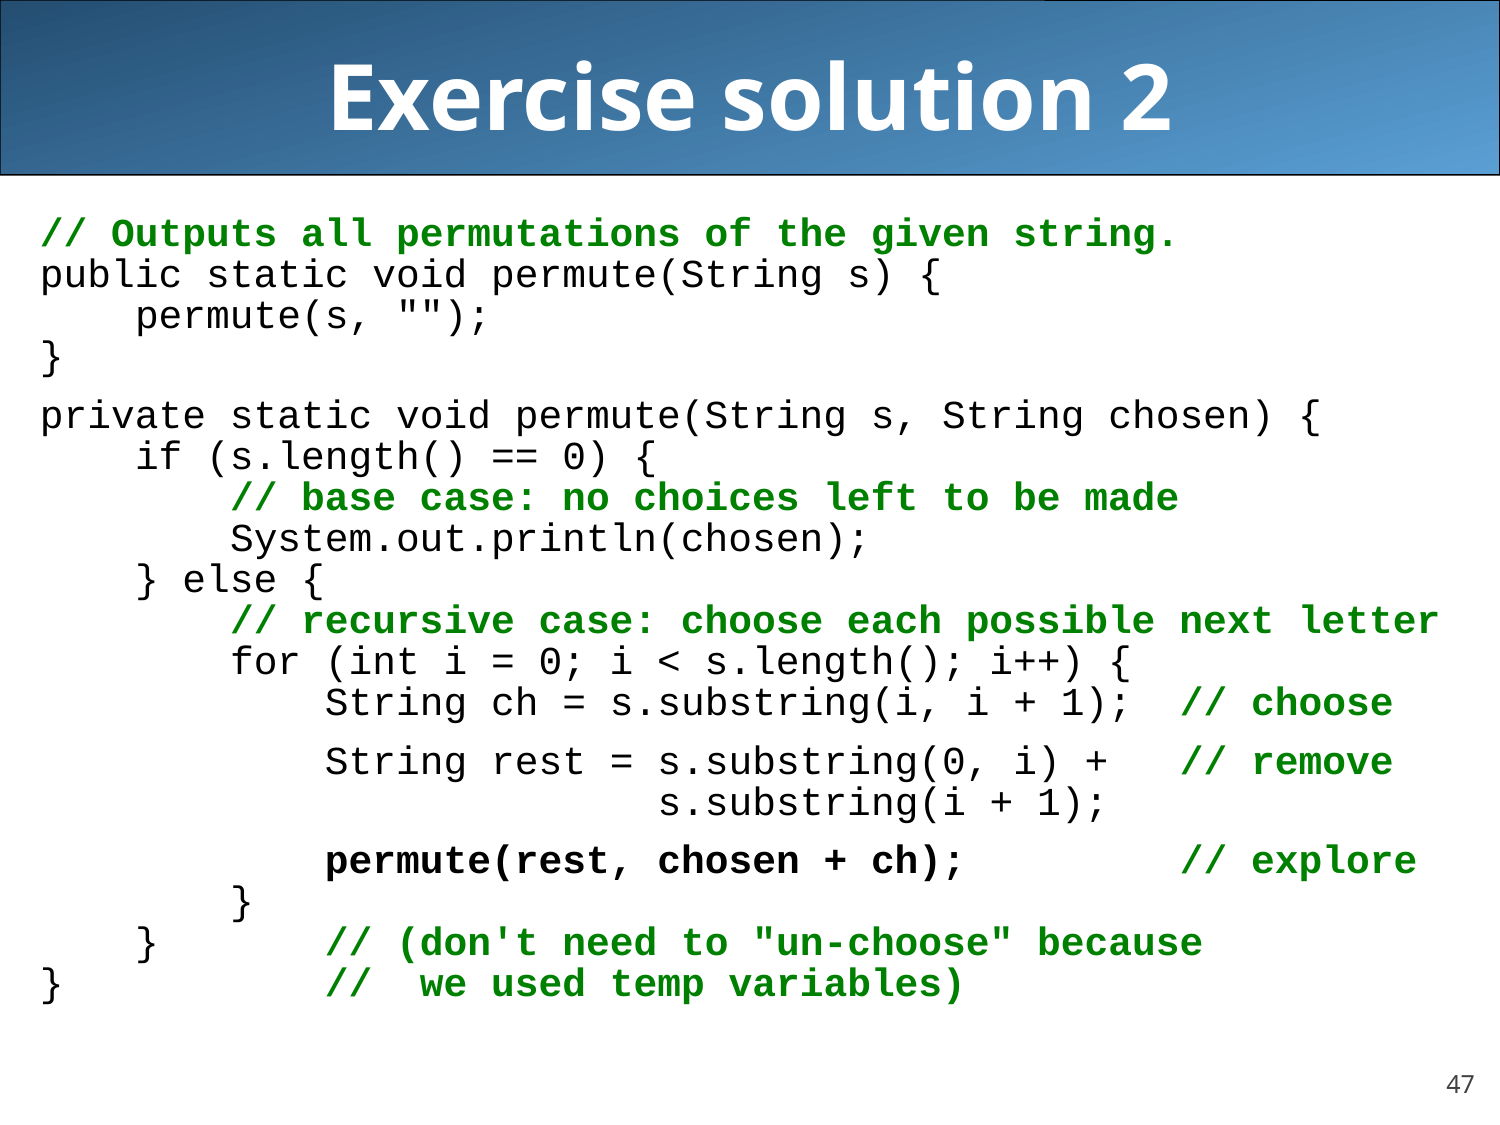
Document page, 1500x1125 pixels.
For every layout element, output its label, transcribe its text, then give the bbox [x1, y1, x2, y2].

list // Outputs all permutations of the given string. public static void permute(String s) { permute(s, ""); } private static void permute(String s, String chosen) { if (s.length() == 0) { // base case: no choices left to be made System.out.println(chosen); } else { // recursive case: choose each possible next letter for (int i = 0; i < s.length(); i++) { String ch = s.substring(i, i + 1); // choose String rest = s.substring(0, i) + // remove s.substring(i + 1); permute(rest, chosen + ch); // explore } } // (don't need to "un-choose" because } // we used temp variables) [24, 212, 1500, 1063]
title Exercise solution 2 [75, 0, 1425, 188]
